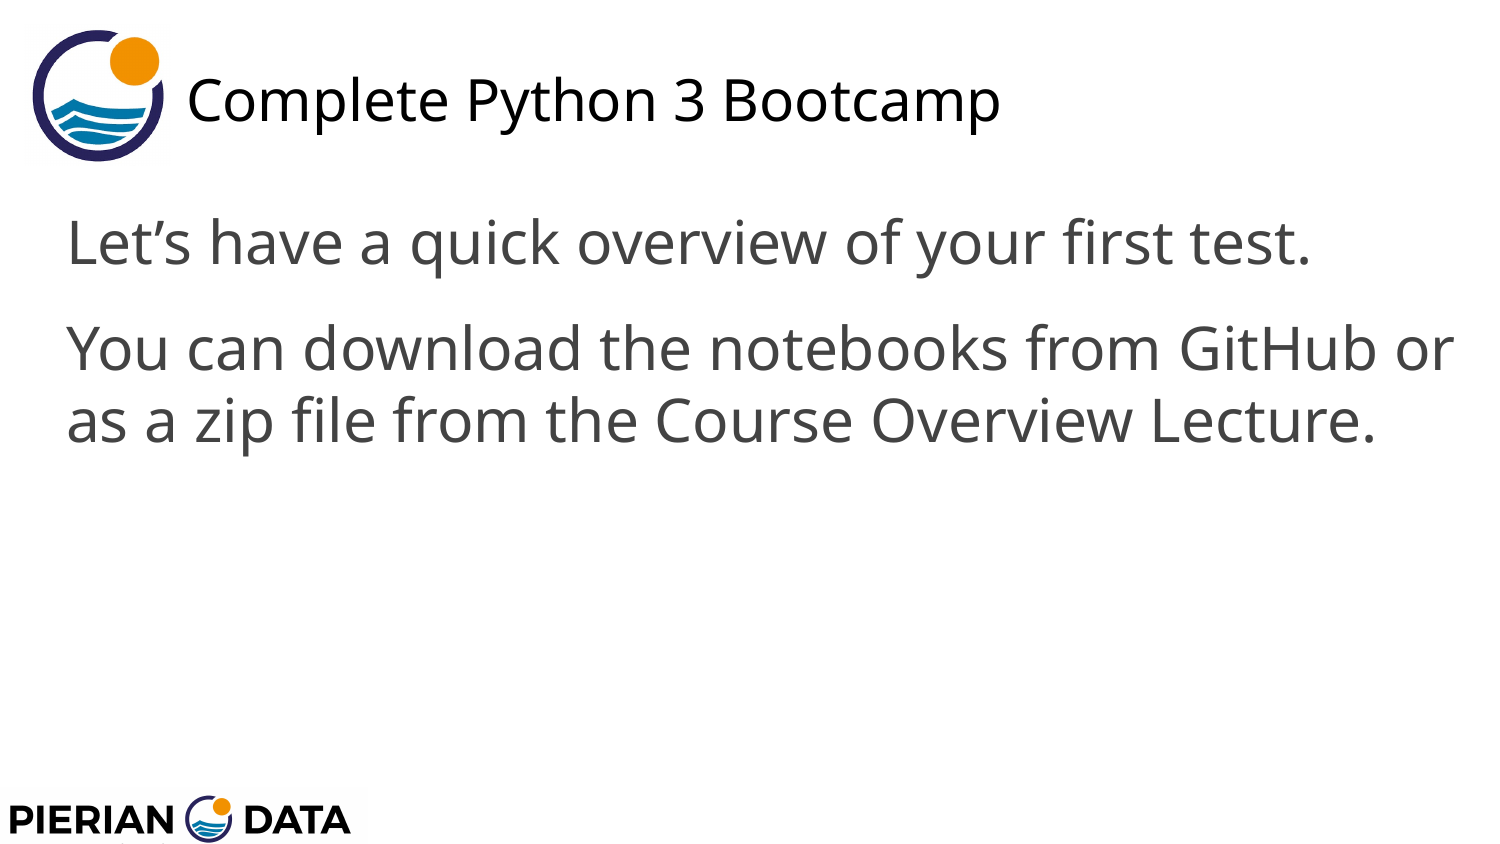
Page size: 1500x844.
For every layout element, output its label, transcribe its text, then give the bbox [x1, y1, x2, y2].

picture [24, 24, 172, 167]
picture [0, 787, 368, 844]
title Complete Python 3 Bootcamp [176, 48, 1449, 143]
list Let’s have a quick overview of your first test. You can download the notebooks from GitHub or as a zip file from the Course Overview Lecture. [51, 189, 1500, 750]
